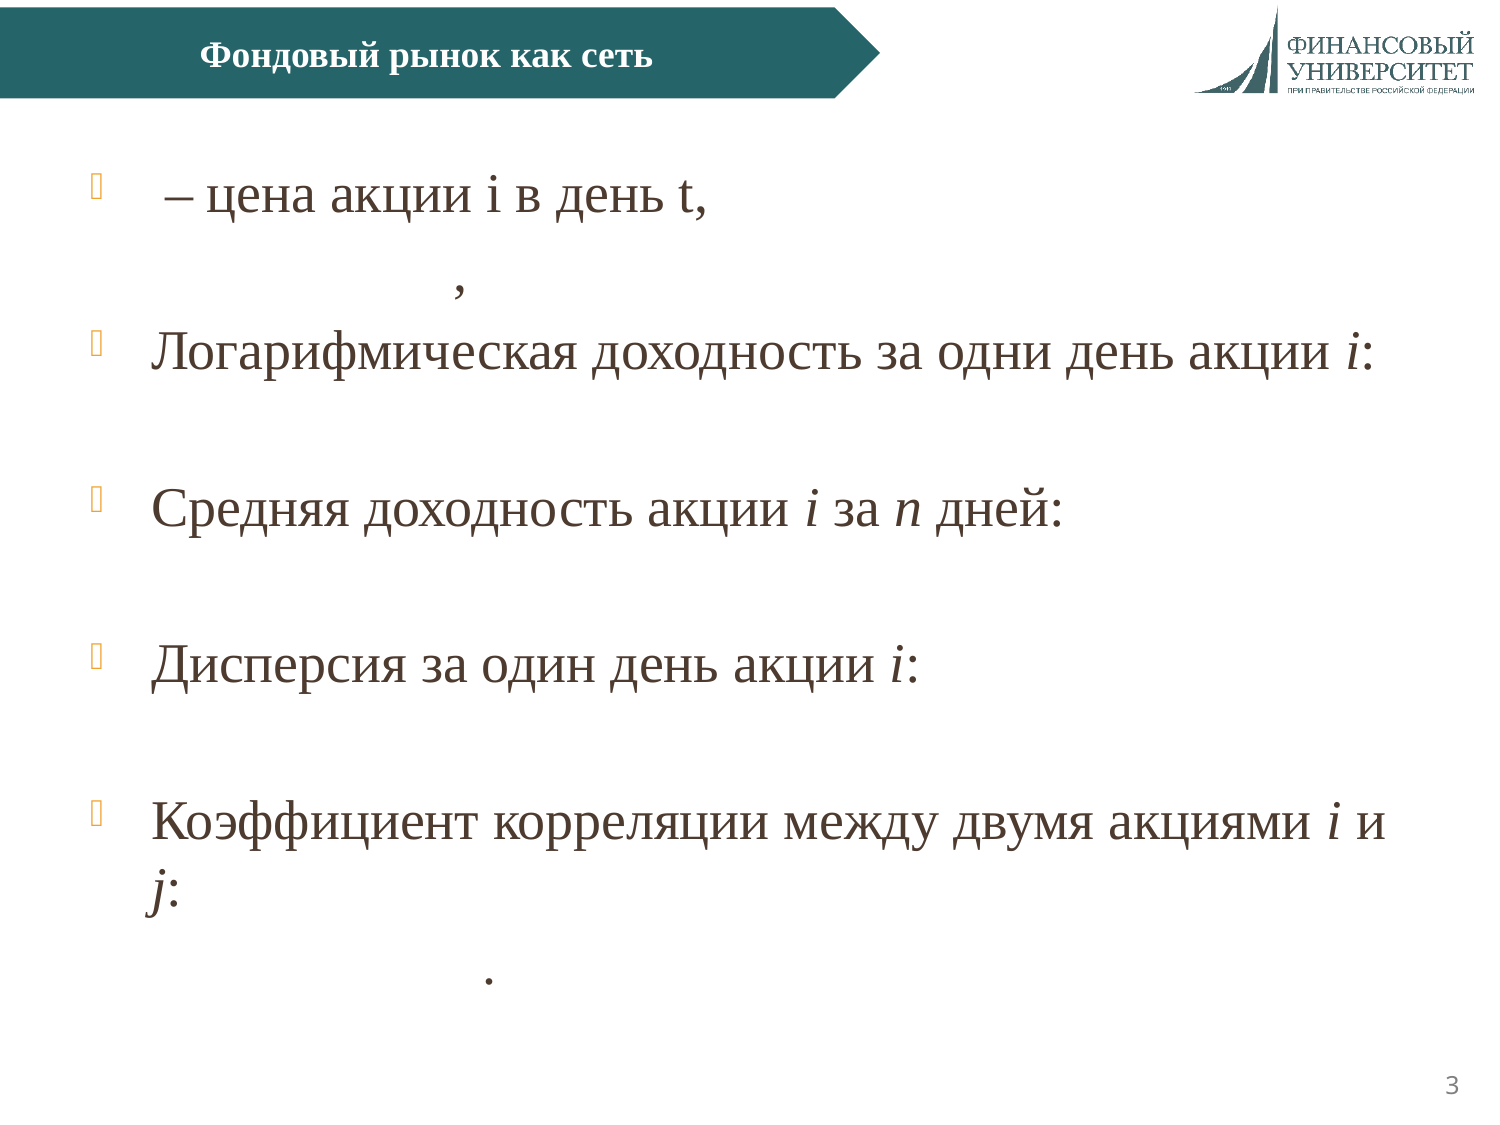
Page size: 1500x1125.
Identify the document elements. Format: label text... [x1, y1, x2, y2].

picture [1191, 1, 1476, 102]
slide_number 3 [1350, 1061, 1475, 1103]
text_box Фондовый рынок как сеть [0, 5, 883, 101]
